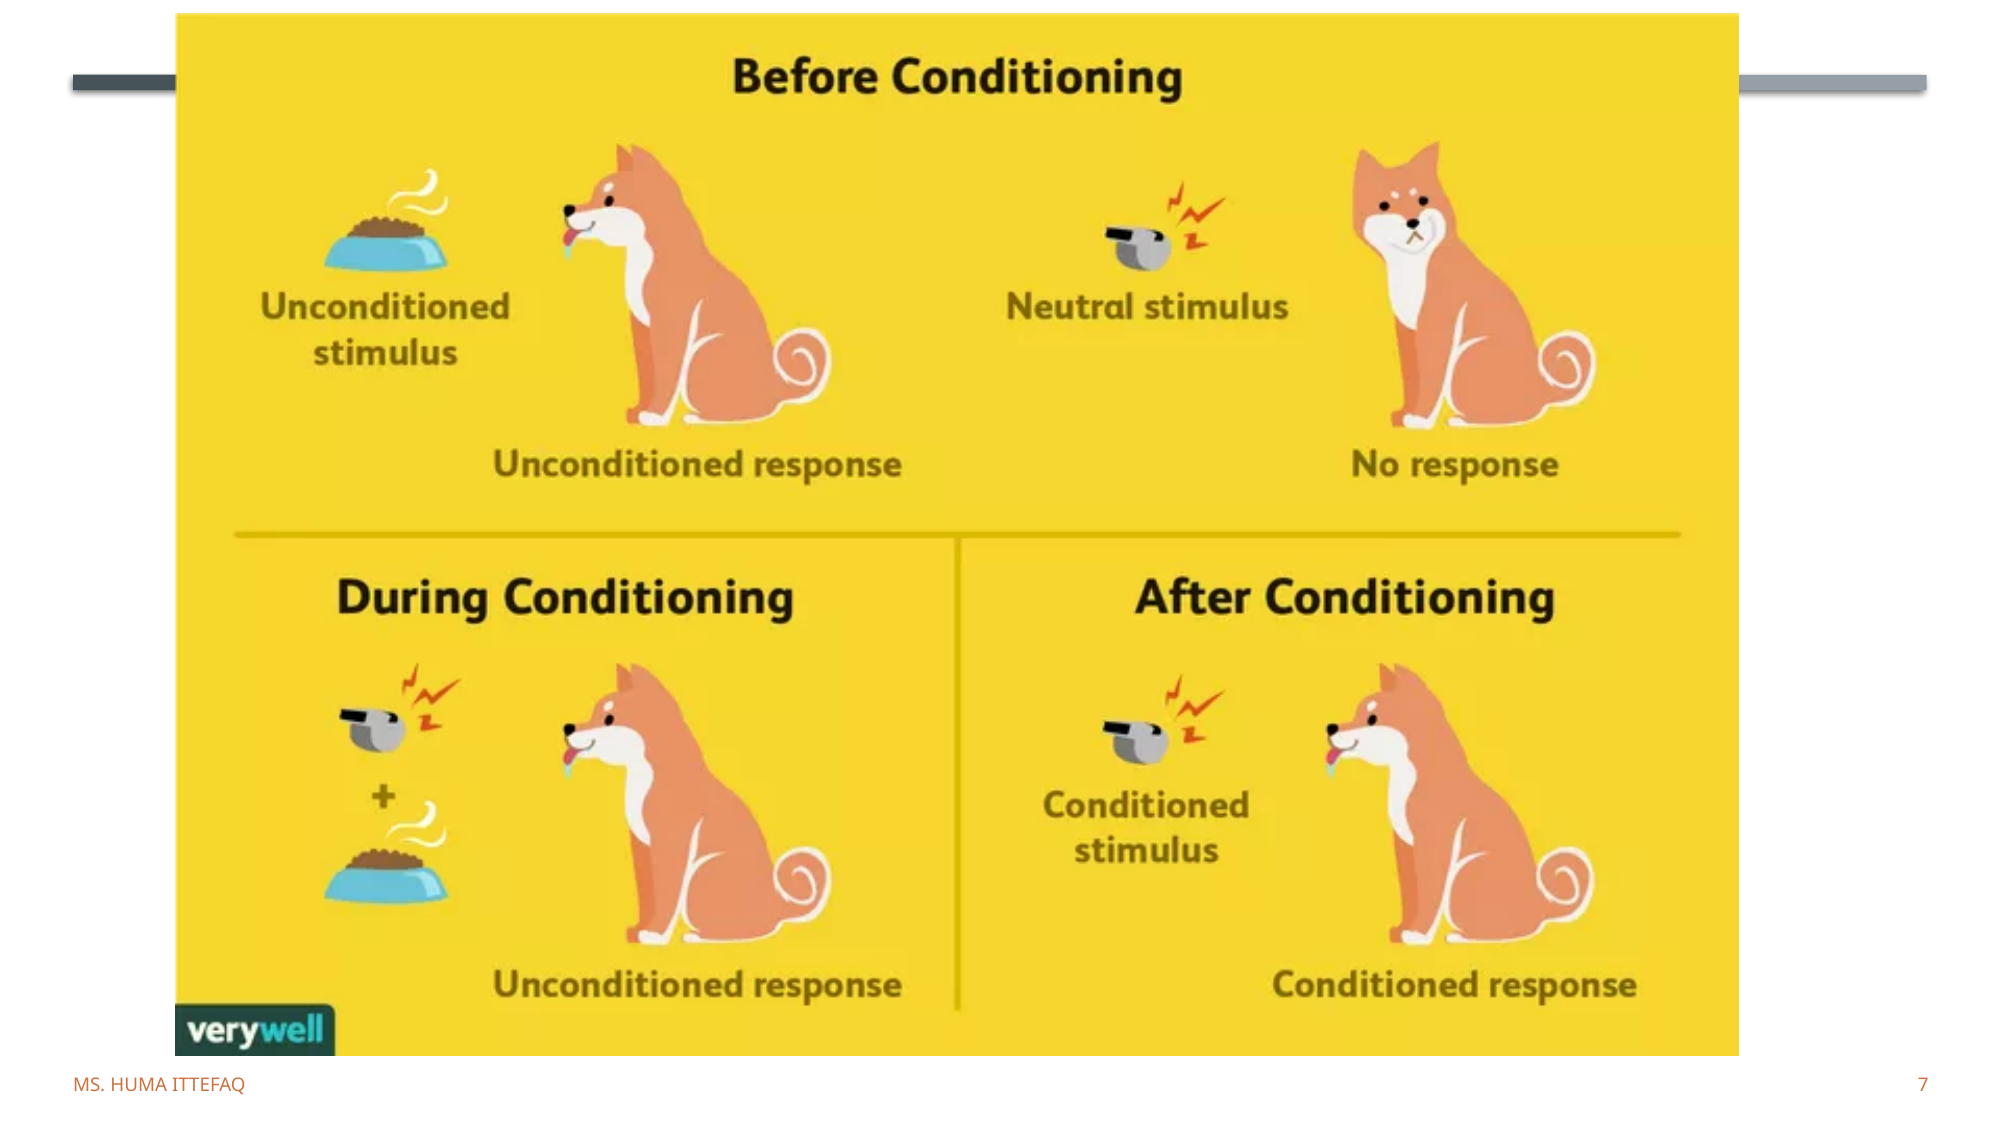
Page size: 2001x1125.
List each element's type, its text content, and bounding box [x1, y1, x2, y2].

slide_number 7 [1770, 1055, 1944, 1116]
picture [174, 13, 1739, 1057]
footer Ms. Huma Ittefaq [58, 1053, 1177, 1114]
